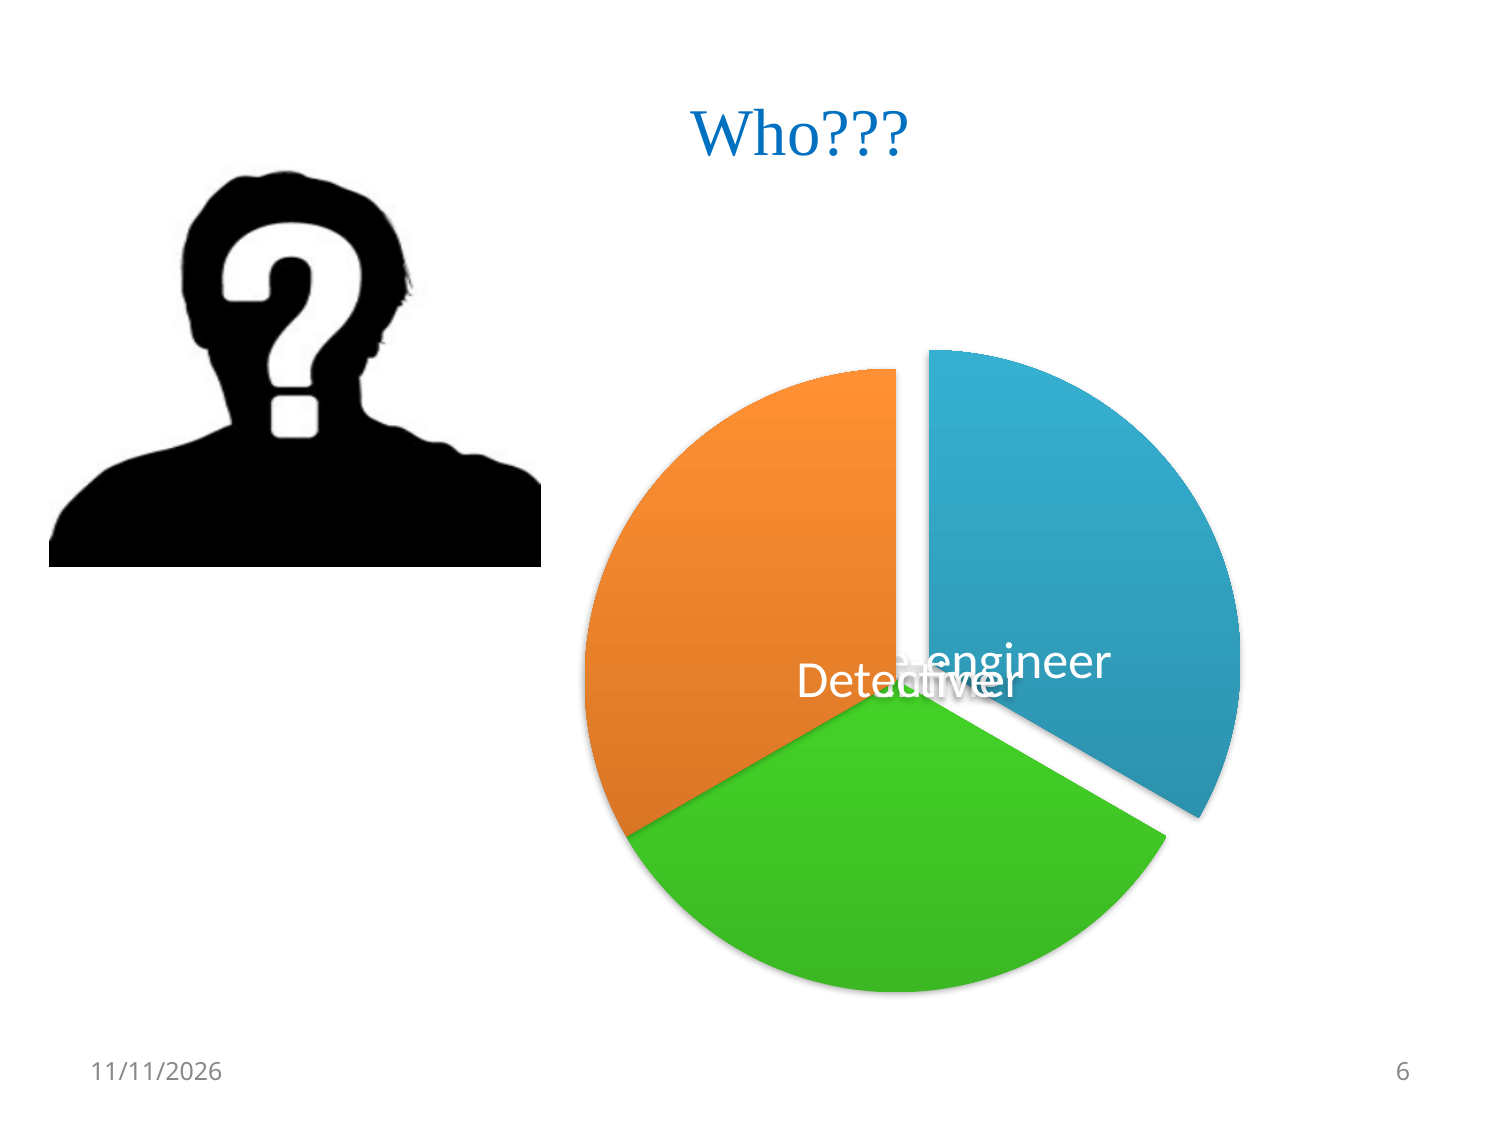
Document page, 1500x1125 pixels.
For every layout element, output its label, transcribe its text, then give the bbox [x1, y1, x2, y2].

text_box Who??? [675, 80, 926, 176]
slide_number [75, 1042, 425, 1103]
slide_number 6 [1074, 1052, 1425, 1103]
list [237, 299, 1500, 1043]
picture [49, 166, 541, 568]
